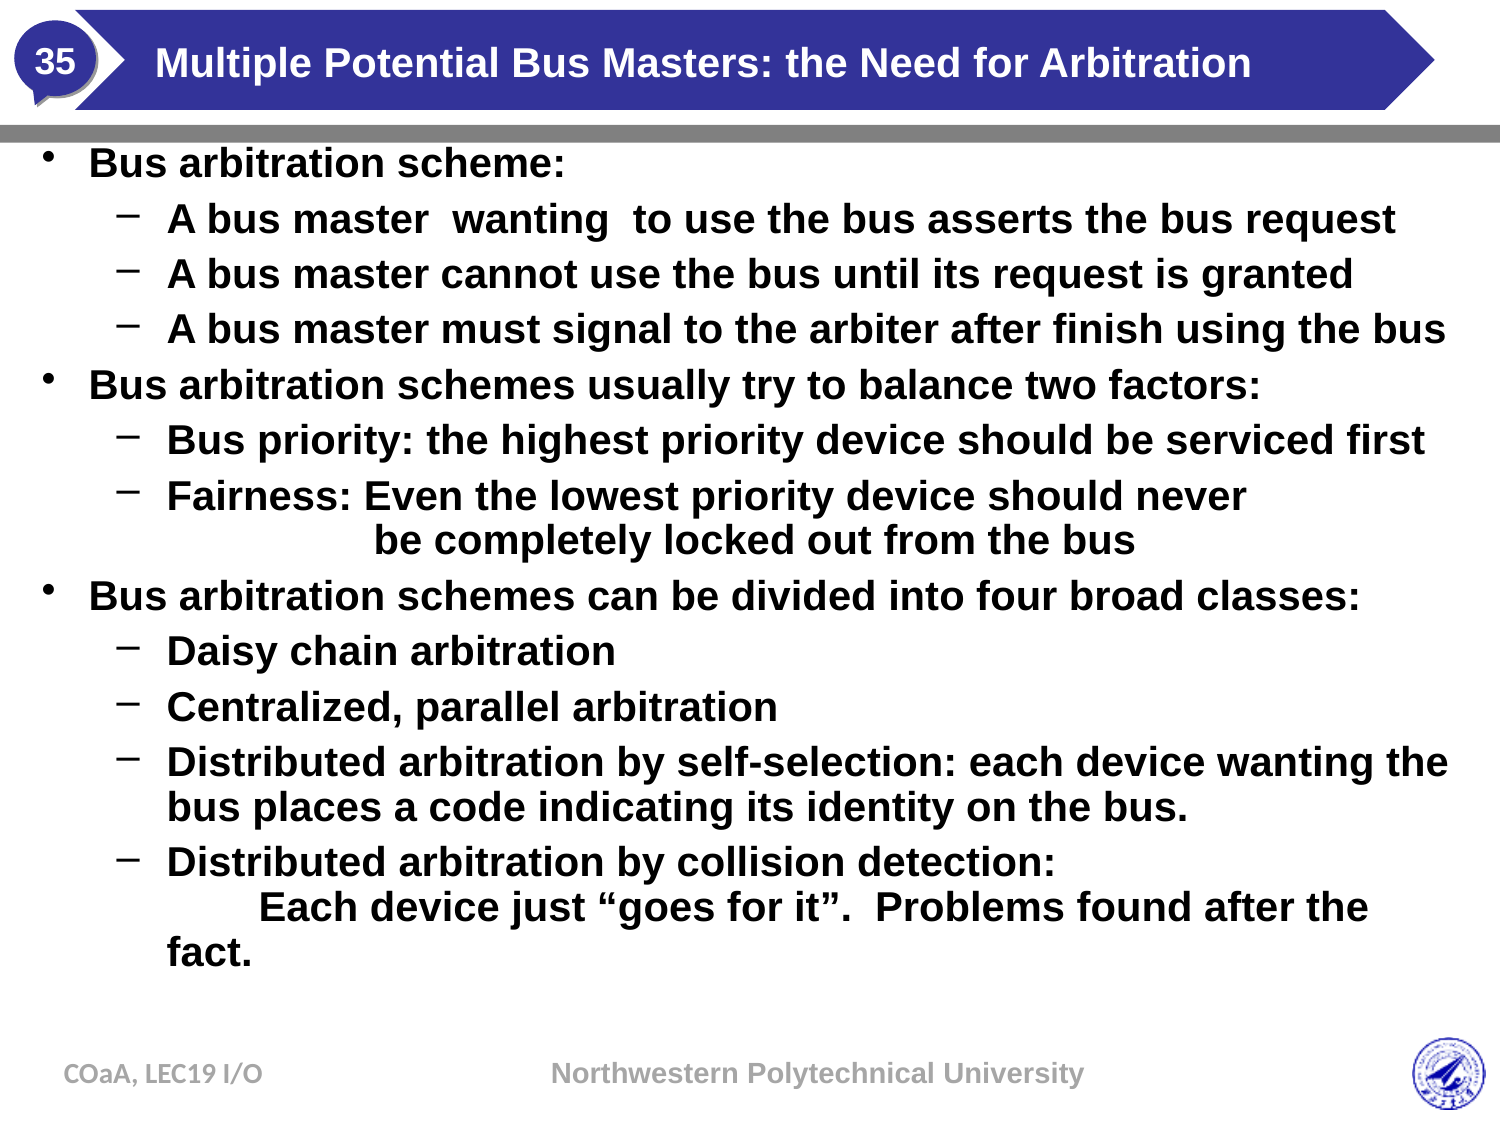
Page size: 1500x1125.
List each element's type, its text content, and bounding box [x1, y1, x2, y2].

slide_number COaA, LEC19 I/O [48, 1046, 362, 1122]
footer Northwestern Polytechnical University [523, 1046, 1113, 1122]
picture [1412, 1037, 1486, 1110]
list Bus arbitration scheme: A bus master wanting to use the bus asserts the bus request A bus master cannot use the bus until its request is granted A bus master must signal to the arbiter after finish using the bus Bus arbitration schemes usually try to balance two factors: Bus priority: the highest priority device should be serviced first Fairness: Even the lowest priority device should never be completely locked out from the bus Bus arbitration schemes can be divided into four broad classes: Daisy chain arbitration Centralized, parallel arbitration Distributed arbitration by self-selection: each device wanting the bus places a code indicating its identity on the bus. Distributed arbitration by collision detection: Each device just “goes for it”. Problems found after the fact. [36, 136, 1463, 1035]
title Multiple Potential Bus Masters: the Need for Arbitration [149, 36, 1489, 99]
